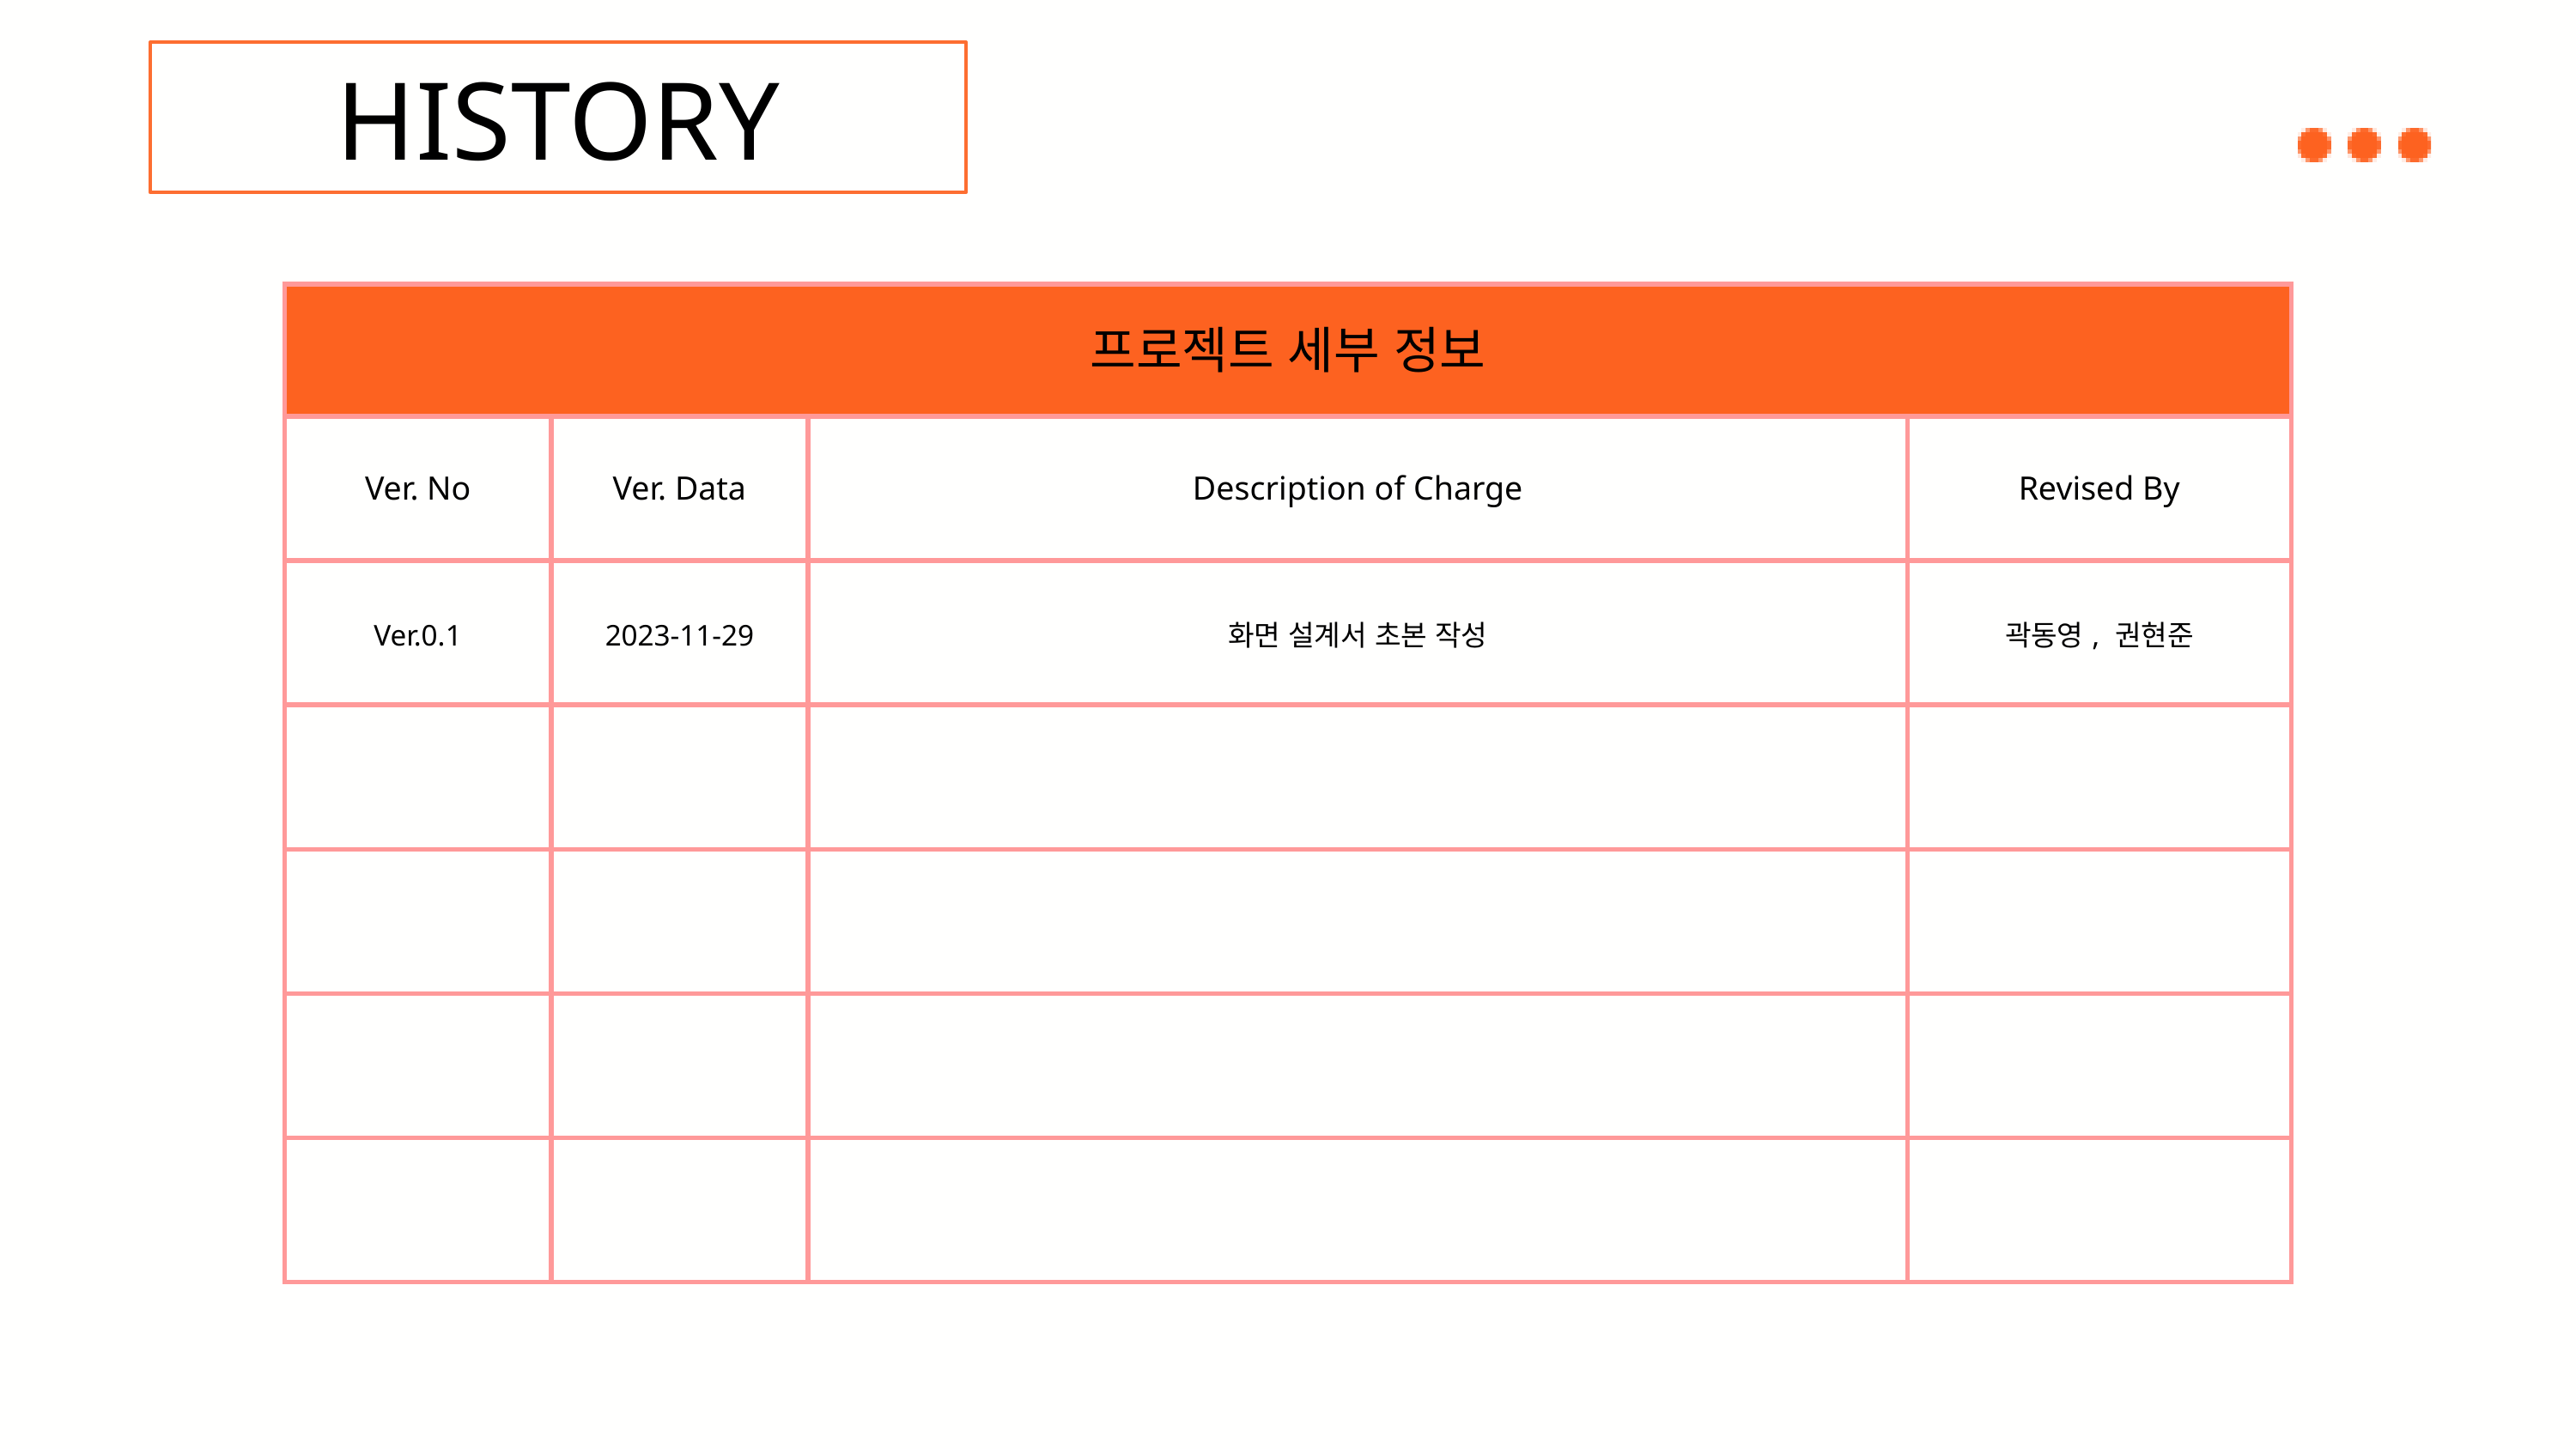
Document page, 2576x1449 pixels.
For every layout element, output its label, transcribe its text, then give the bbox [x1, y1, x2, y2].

table_cell [554, 1140, 805, 1280]
table_cell [811, 996, 1905, 1136]
table_cell [287, 996, 549, 1136]
table_cell [1910, 707, 2289, 847]
table_cell [287, 707, 549, 847]
table_cell [811, 852, 1905, 991]
table_cell [554, 707, 805, 847]
table_cell Description of Charge [811, 419, 1905, 558]
table_cell [287, 852, 549, 991]
table_cell [1910, 1140, 2289, 1280]
text_box HISTORY [149, 40, 968, 194]
text_box [2298, 128, 2432, 162]
table_cell Revised By [1910, 419, 2289, 558]
table_cell [1910, 852, 2289, 991]
table_cell [811, 1140, 1905, 1280]
table_cell [1910, 996, 2289, 1136]
table_cell [287, 1140, 549, 1280]
table_cell Ver.0.1 [287, 563, 549, 702]
table_cell [554, 996, 805, 1136]
table_cell Ver. Data [554, 419, 805, 558]
table_cell [554, 852, 805, 991]
table_cell [811, 707, 1905, 847]
table_cell 2023-11-29 [554, 563, 805, 702]
table_cell 곽동영, 권현준 [1910, 563, 2289, 702]
table_cell 화면 설계서 초본 작성 [811, 563, 1905, 702]
table_header 프로젝트 세부 정보 [287, 287, 2289, 414]
table_cell Ver. No [287, 419, 549, 558]
